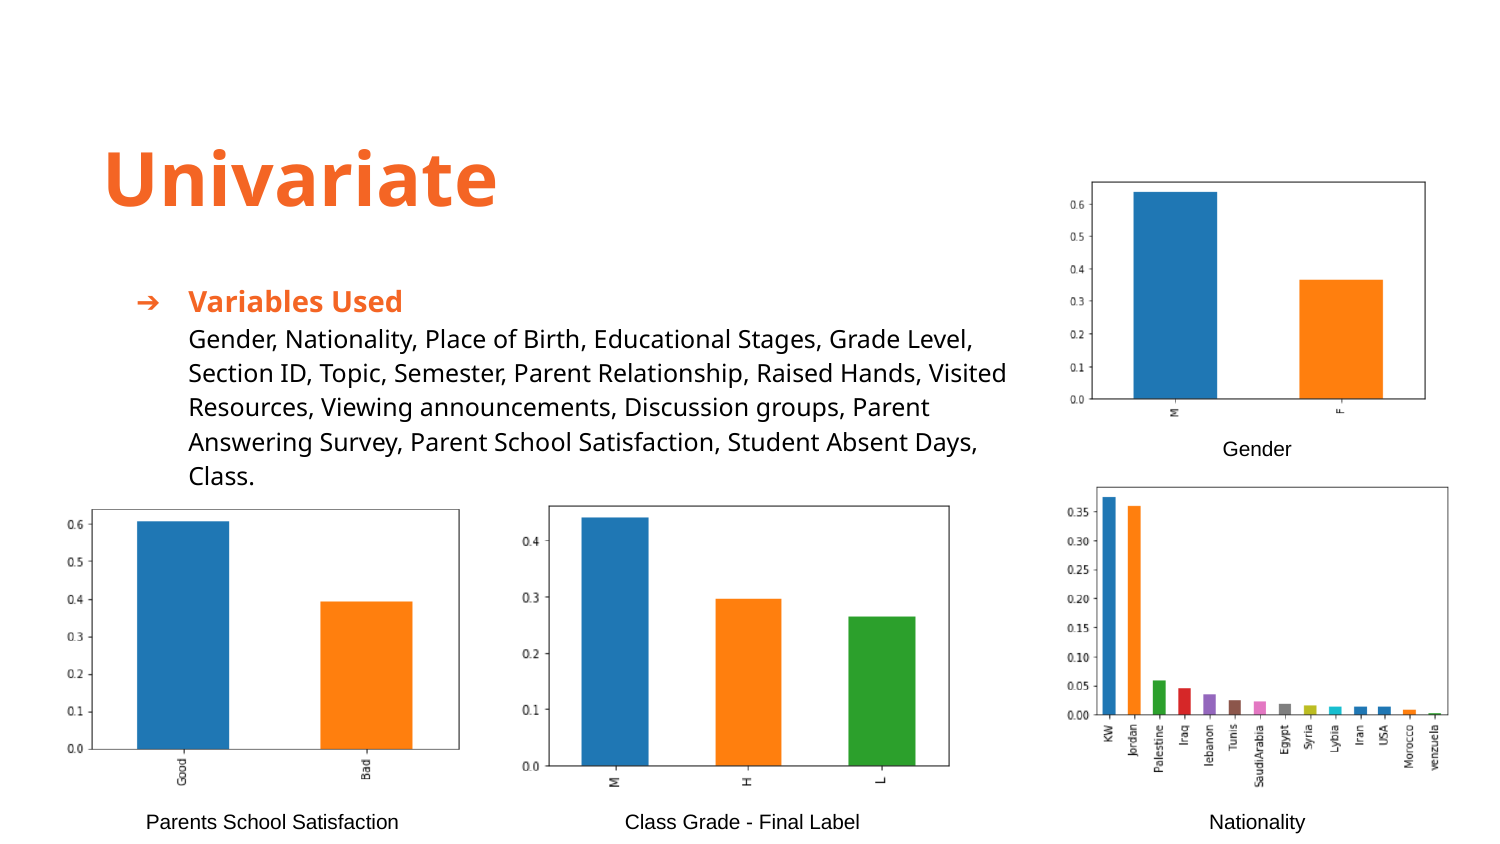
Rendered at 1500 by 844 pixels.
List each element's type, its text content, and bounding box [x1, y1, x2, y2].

picture [1052, 168, 1463, 429]
list Variables Used Gender, Nationality, Place of Birth, Educational Stages, Grade Level, Section ID, Topic, Semester, Parent Relationship, Raised Hands, Visited Resources, Viewing announcements, Discussion groups, Parent Answering Survey, Parent School Satisfaction, Student Absent Days, Class. [98, 263, 1032, 509]
title Univariate [87, 116, 941, 243]
text_box Class Grade - Final Label [557, 801, 927, 844]
picture [59, 495, 470, 794]
picture [1056, 471, 1459, 794]
text_box Parents School Satisfaction [87, 801, 458, 844]
text_box Gender [1072, 438, 1442, 470]
text_box Nationality [1072, 802, 1442, 844]
picture [513, 495, 959, 794]
